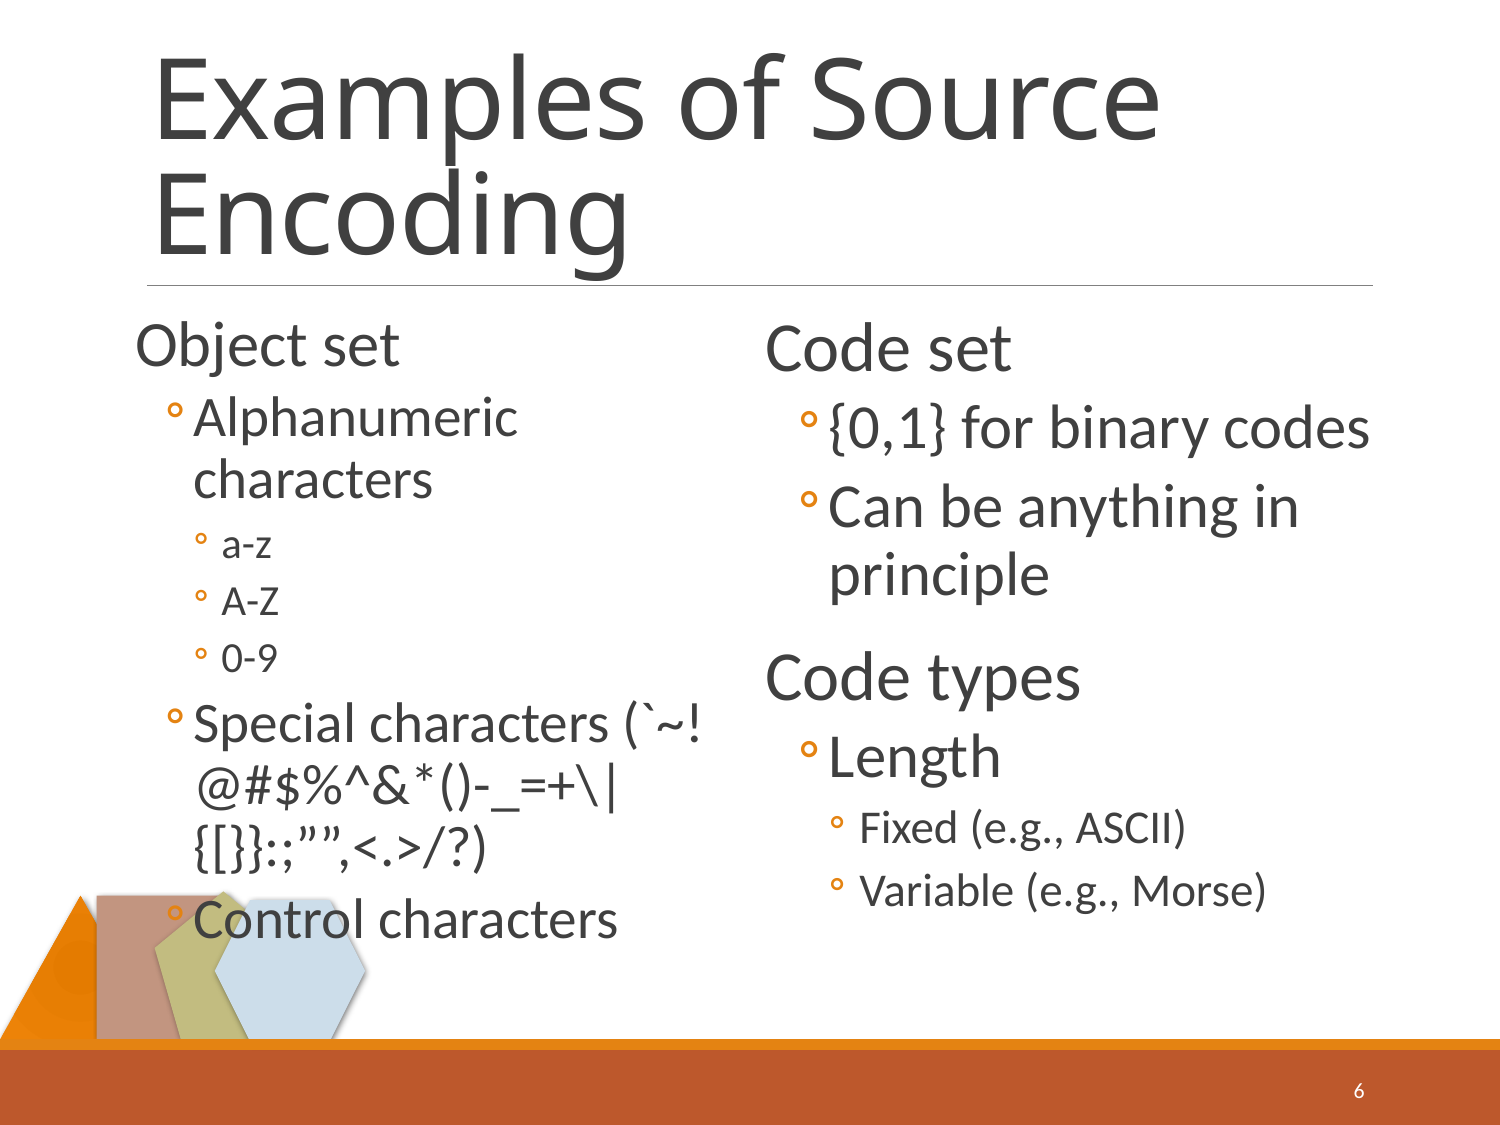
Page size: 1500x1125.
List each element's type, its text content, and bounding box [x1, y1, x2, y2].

list Code set {0,1} for binary codes Can be anything in principle Code types Length Fixed (e.g., ASCII) Variable (e.g., Morse) [765, 302, 1373, 963]
list Object set Alphanumeric characters a-z A-Z 0-9 Special characters (`~!@#$%^&*()-_=+\|{[}}:;””,<.>/?) Control characters [135, 302, 743, 963]
title Examples of Source Encoding [135, 47, 1373, 285]
slide_number 6 [1218, 1059, 1380, 1120]
